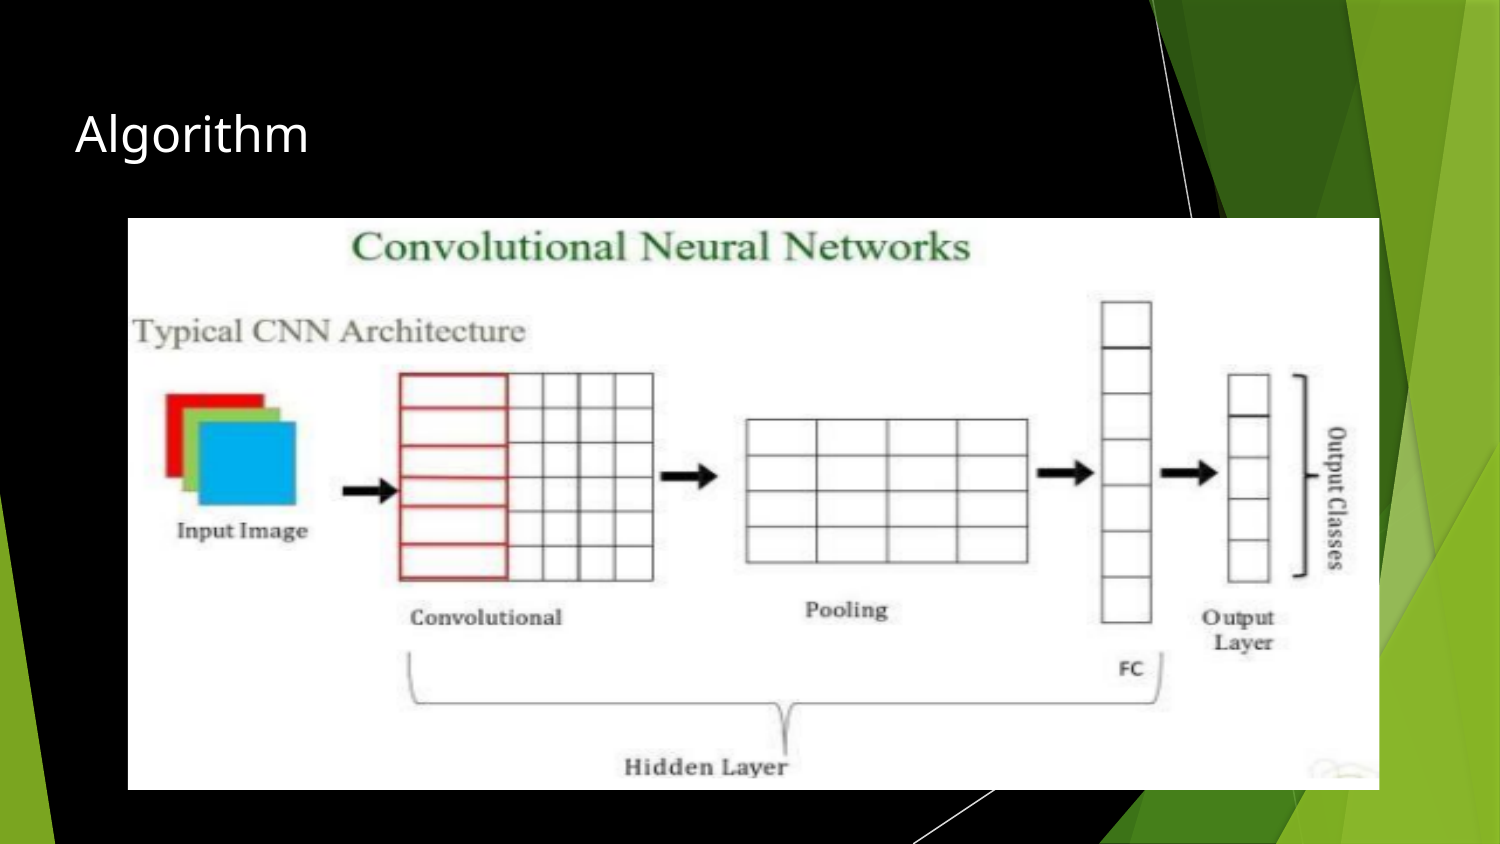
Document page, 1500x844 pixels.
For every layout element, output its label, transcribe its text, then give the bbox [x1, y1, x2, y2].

picture [127, 218, 1380, 790]
title Algorithm [60, 64, 1409, 202]
